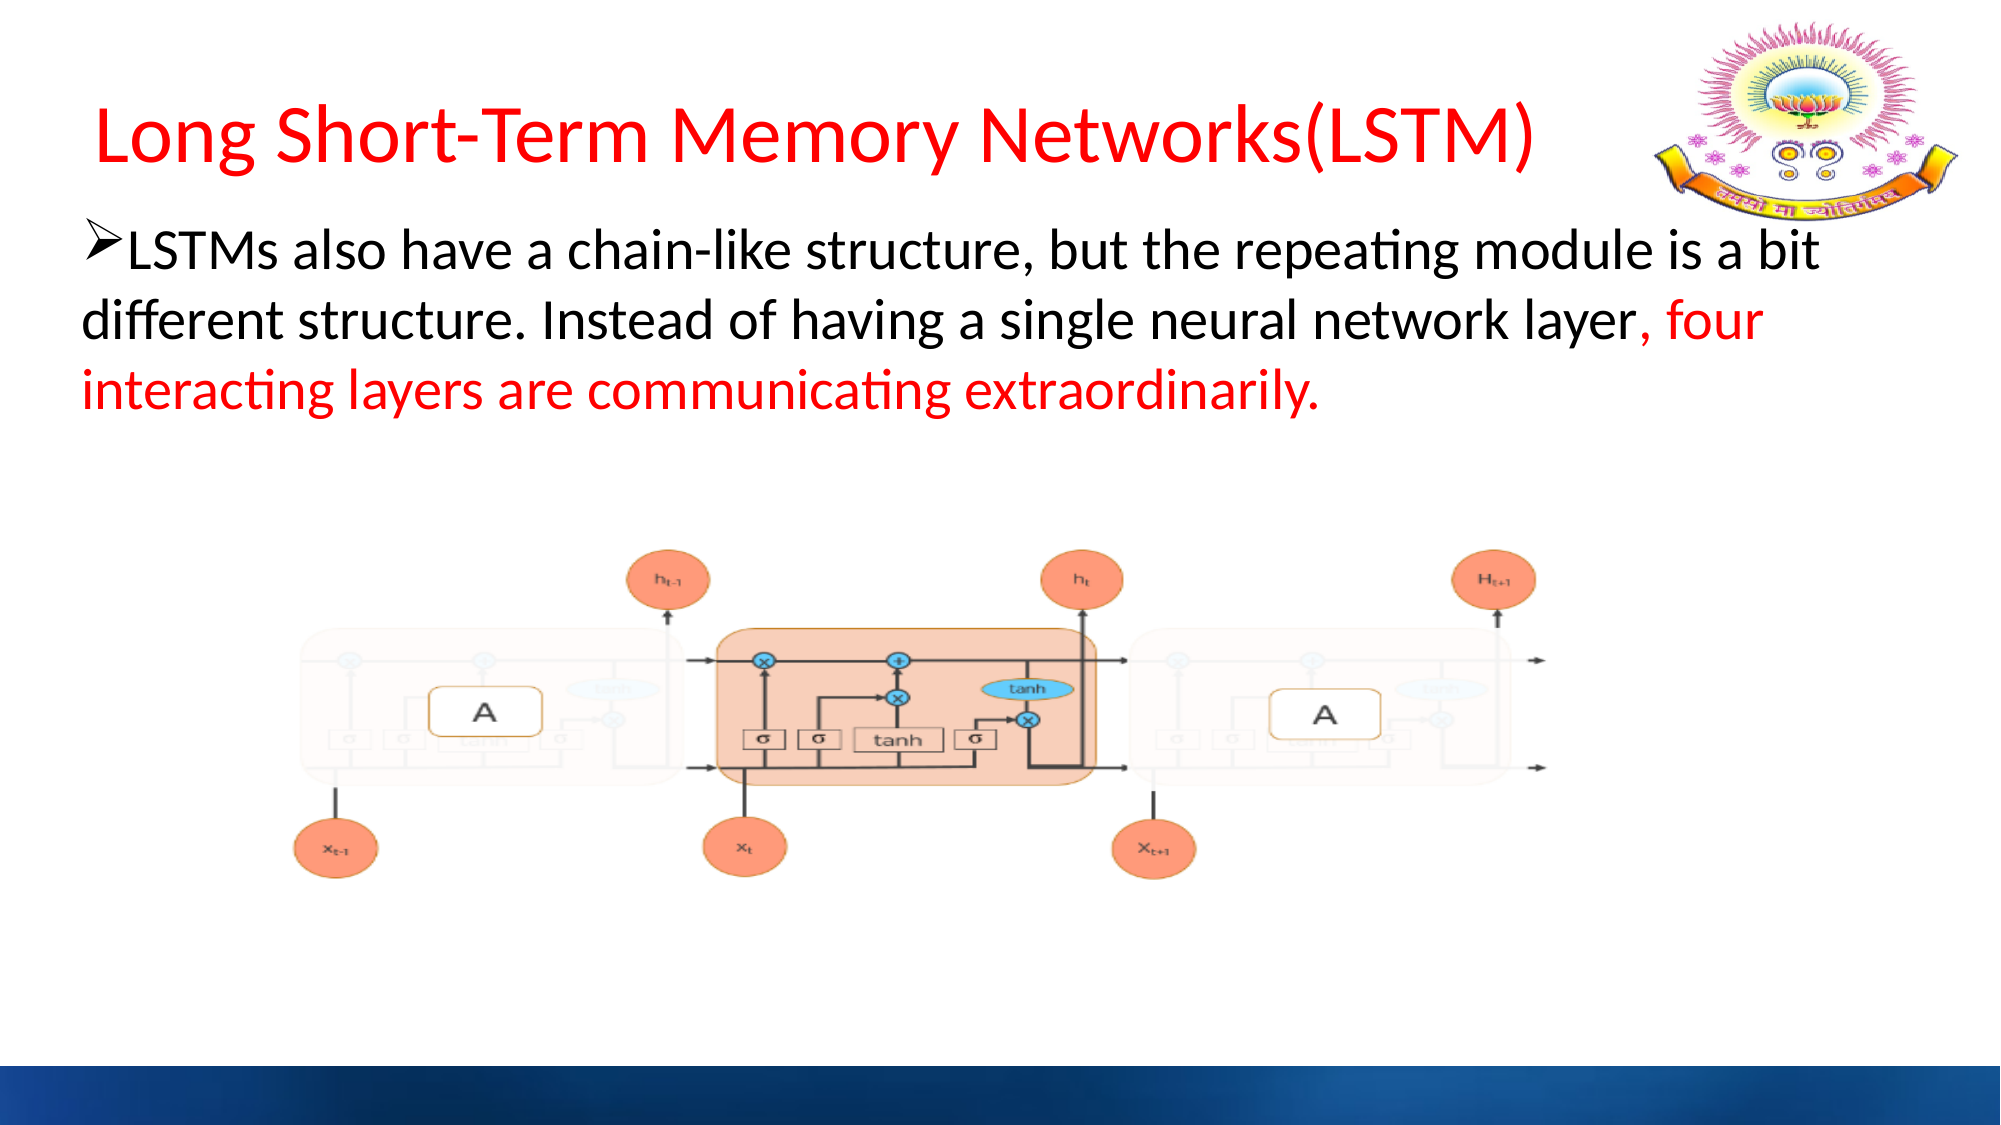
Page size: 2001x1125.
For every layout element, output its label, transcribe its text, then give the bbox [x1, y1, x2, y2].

text_box Long Short-Term Memory Networks(LSTM) [0, 70, 1634, 189]
text_box LSTMs also have a chain-like structure, but the repeating module is a bit different structure. Instead of having a single neural network layer, four interacting layers are communicating extraordinarily. [63, 202, 1962, 640]
picture [1644, 19, 1976, 226]
picture [224, 524, 1689, 903]
picture [0, 1066, 2000, 1125]
